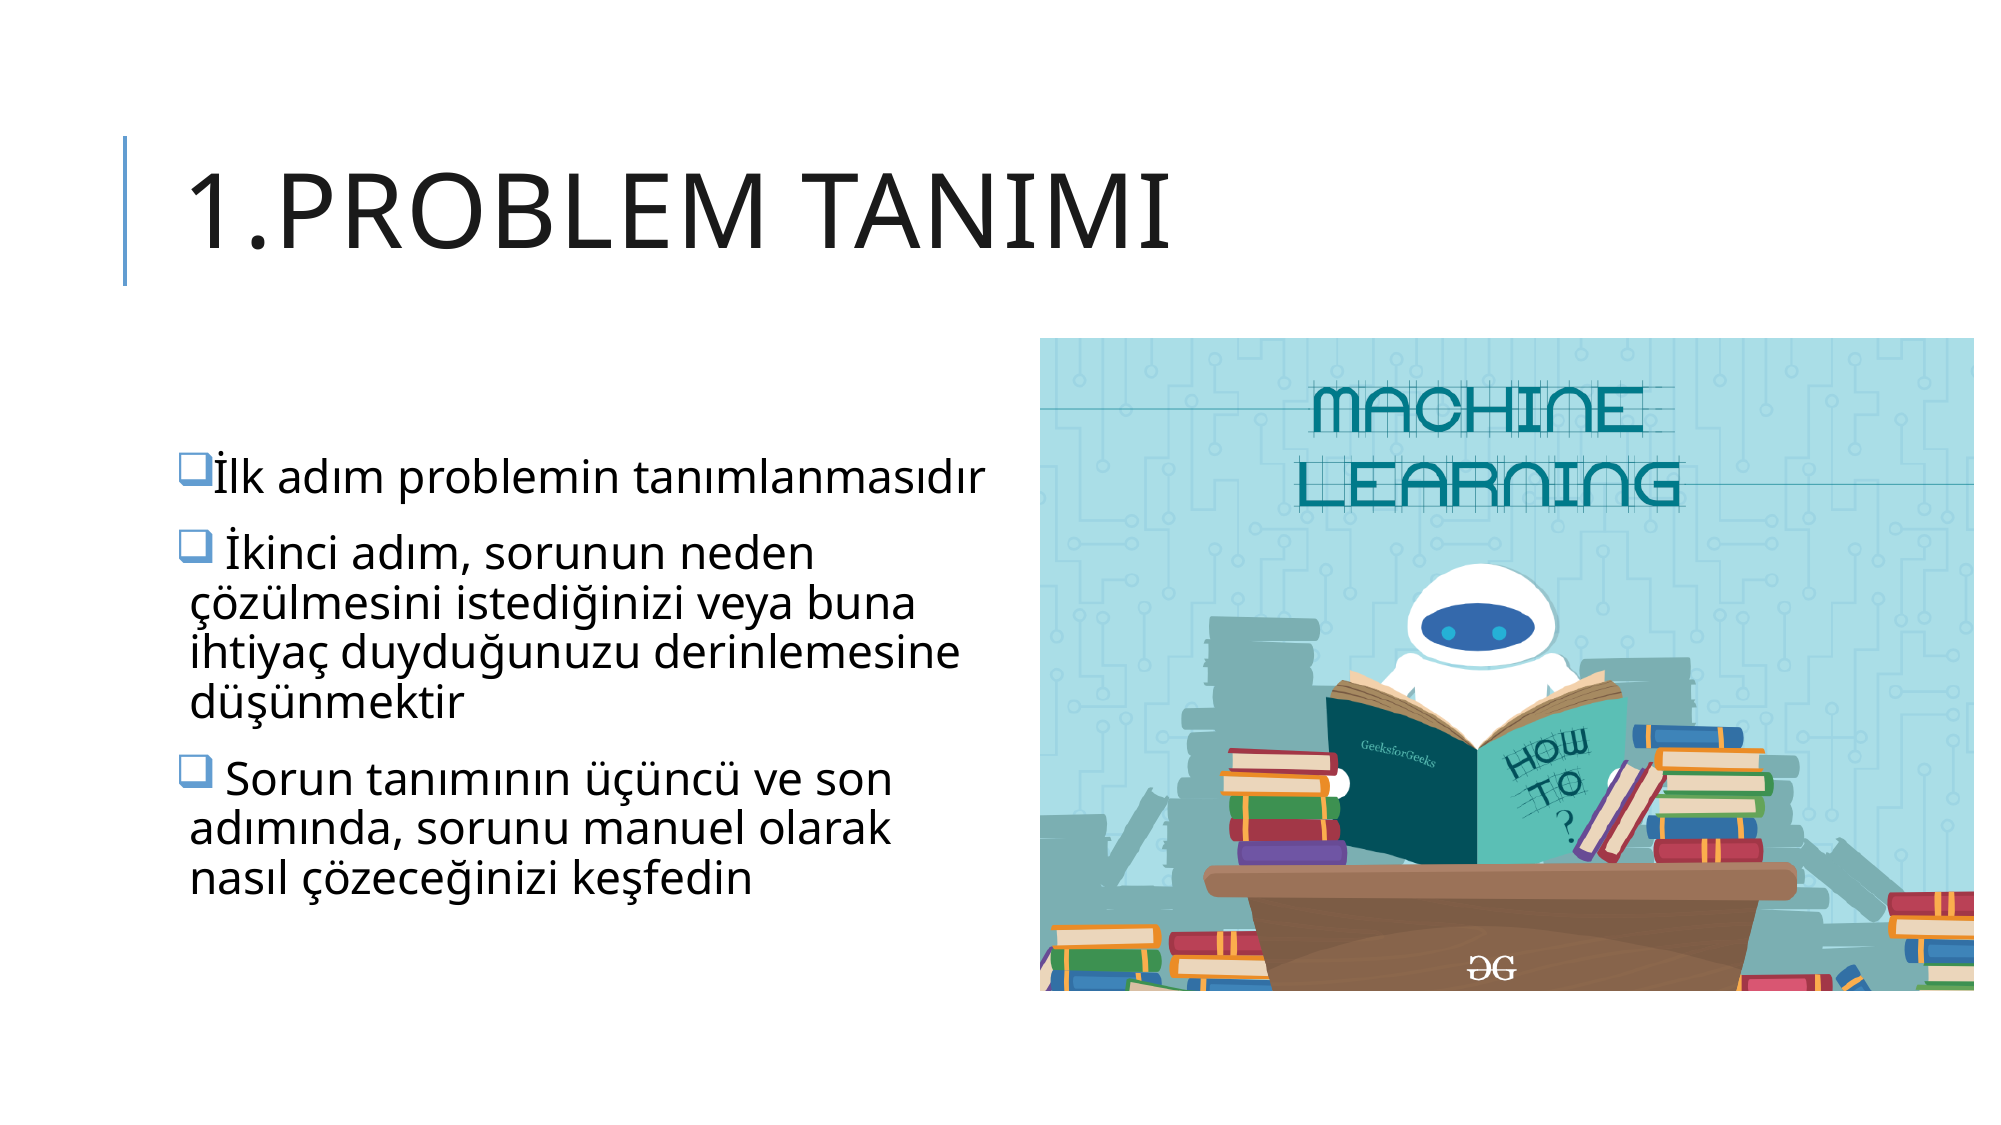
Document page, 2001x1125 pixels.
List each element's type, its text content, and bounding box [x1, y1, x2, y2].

title 1.Problem Tanımı [168, 96, 1763, 342]
list İlk adım problemin tanımlanmasıdır İkinci adım, sorunun neden çözülmesini istediğinizi veya buna ihtiyaç duyduğunuzu derinlemesine düşünmektir Sorun tanımının üçüncü ve son adımında, sorunu manuel olarak nasıl çözeceğinizi keşfedin [168, 446, 1000, 930]
picture [1040, 337, 1974, 992]
